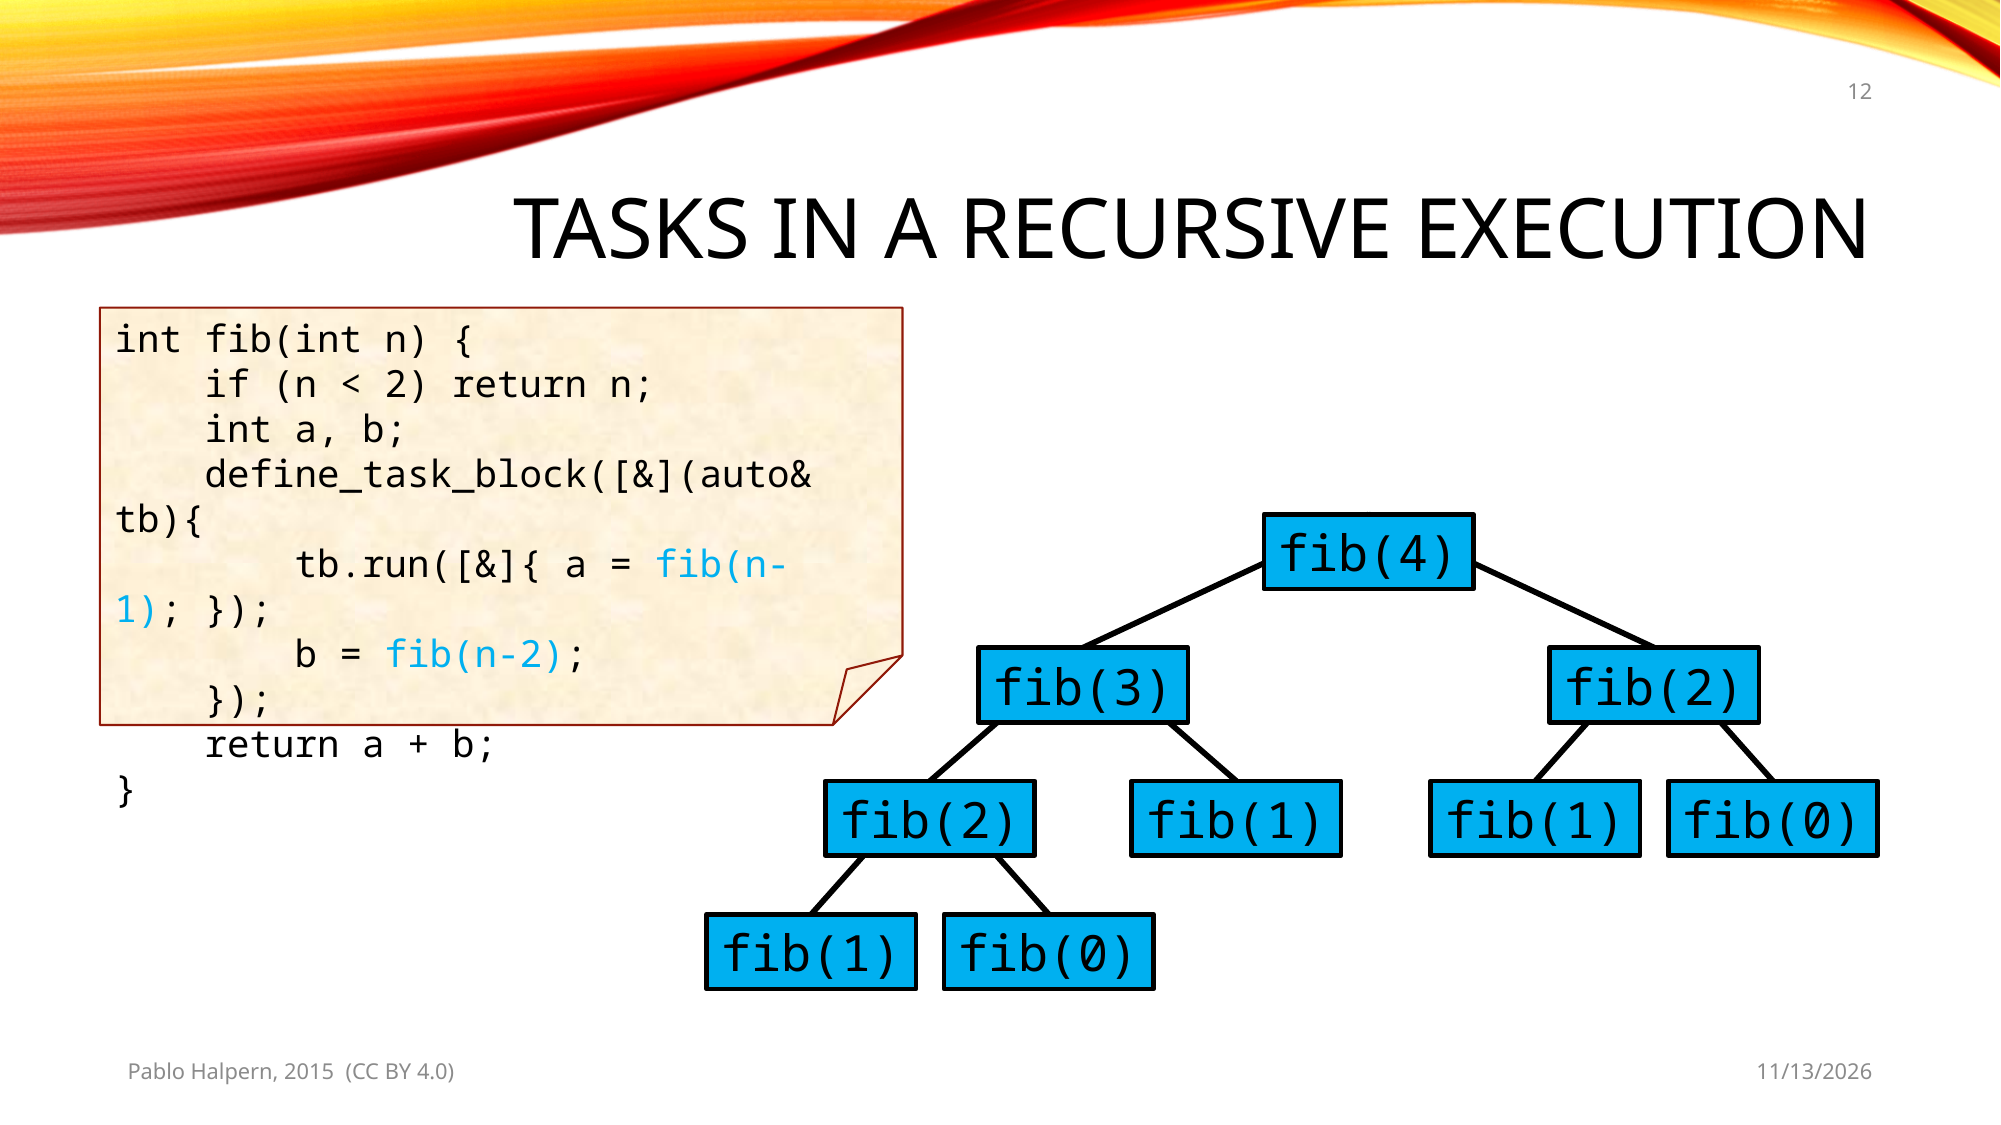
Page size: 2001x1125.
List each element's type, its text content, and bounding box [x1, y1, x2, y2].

footer Pablo Halpern, 2015 (CC BY 4.0) [112, 1042, 1388, 1103]
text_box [712, 513, 1872, 991]
slide_number 12 [1437, 62, 1888, 123]
picture [0, 0, 2000, 237]
title Tasks in a Recursive Execution [312, 125, 1888, 338]
text_box int fib(int n) { if (n < 2) return n; int a, b; define_task_block([&](auto& tb){ tb.run([&]{ a = fib(n-1); }); b = fib(n-2); }); return a + b; } [98, 306, 904, 727]
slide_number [1410, 1042, 1888, 1103]
